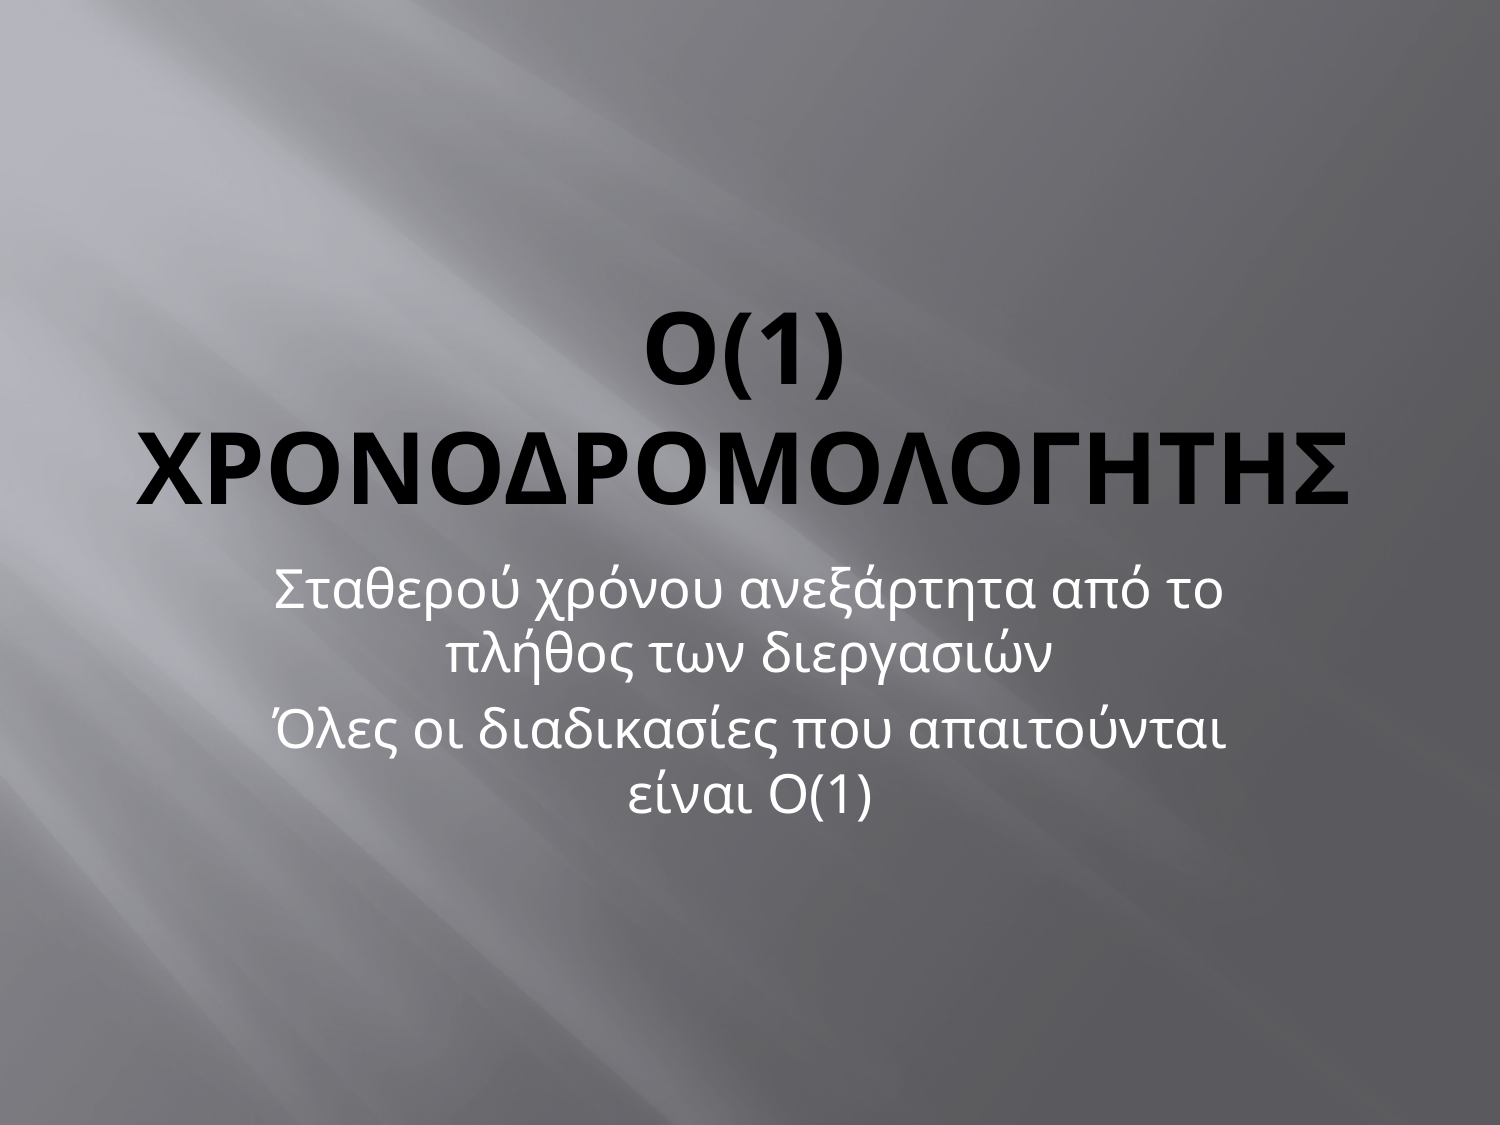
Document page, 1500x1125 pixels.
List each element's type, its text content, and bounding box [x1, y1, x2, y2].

subtitle Σταθερού χρόνου ανεξάρτητα από το πλήθος των διεργασιών Όλες οι διαδικασίες που απαιτούνται είναι Ο(1) [225, 546, 1275, 834]
title O(1) Χρονοδρομολογητησ [69, 224, 1420, 525]
